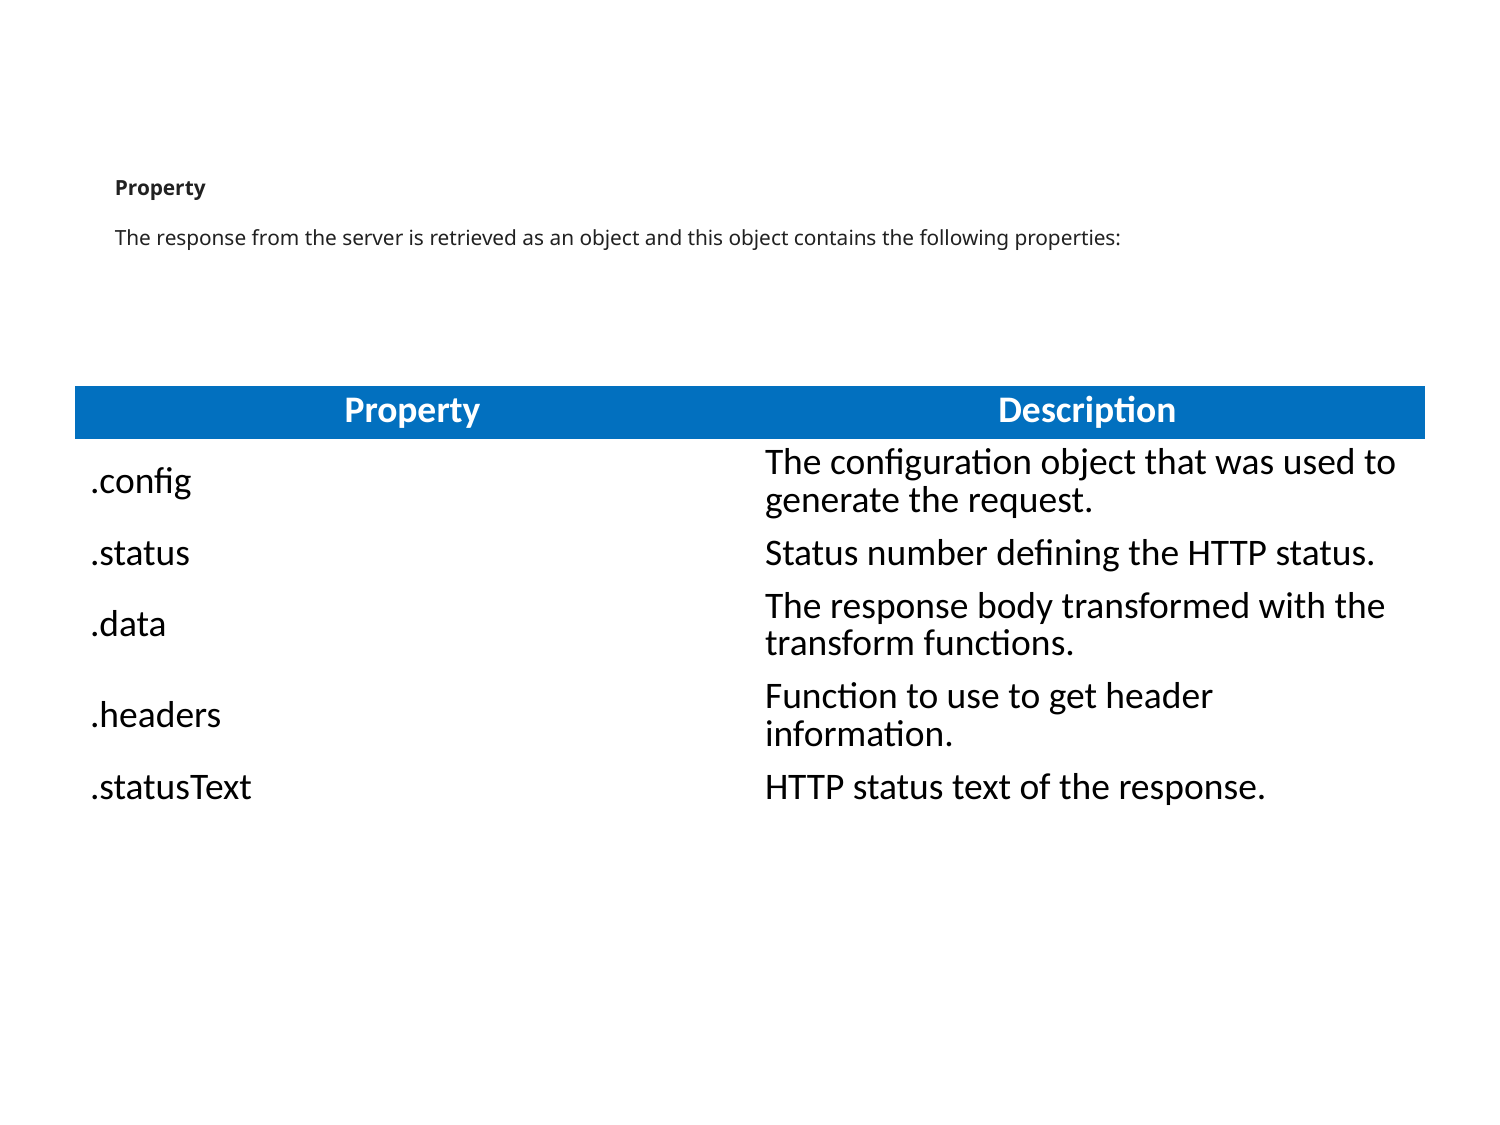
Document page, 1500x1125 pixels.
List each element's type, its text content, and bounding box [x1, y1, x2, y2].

table_cell Status number defining the HTTP status. [750, 530, 1425, 582]
table_cell The configuration object that was used to generate the request. [750, 439, 1425, 530]
table_cell .headers [75, 673, 750, 763]
table_cell .config [75, 439, 750, 530]
table_cell .status [75, 530, 750, 582]
text_box Property The response from the server is retrieved as an object and this object contains the following properties: [99, 167, 1450, 258]
table_header Description [750, 386, 1425, 439]
table_header Property [75, 386, 750, 439]
table_cell .statusText [75, 763, 750, 816]
table_cell .data [75, 582, 750, 673]
table_cell HTTP status text of the response. [750, 763, 1425, 816]
table_cell The response body transformed with the transform functions. [750, 582, 1425, 673]
table_cell Function to use to get header information. [750, 673, 1425, 763]
